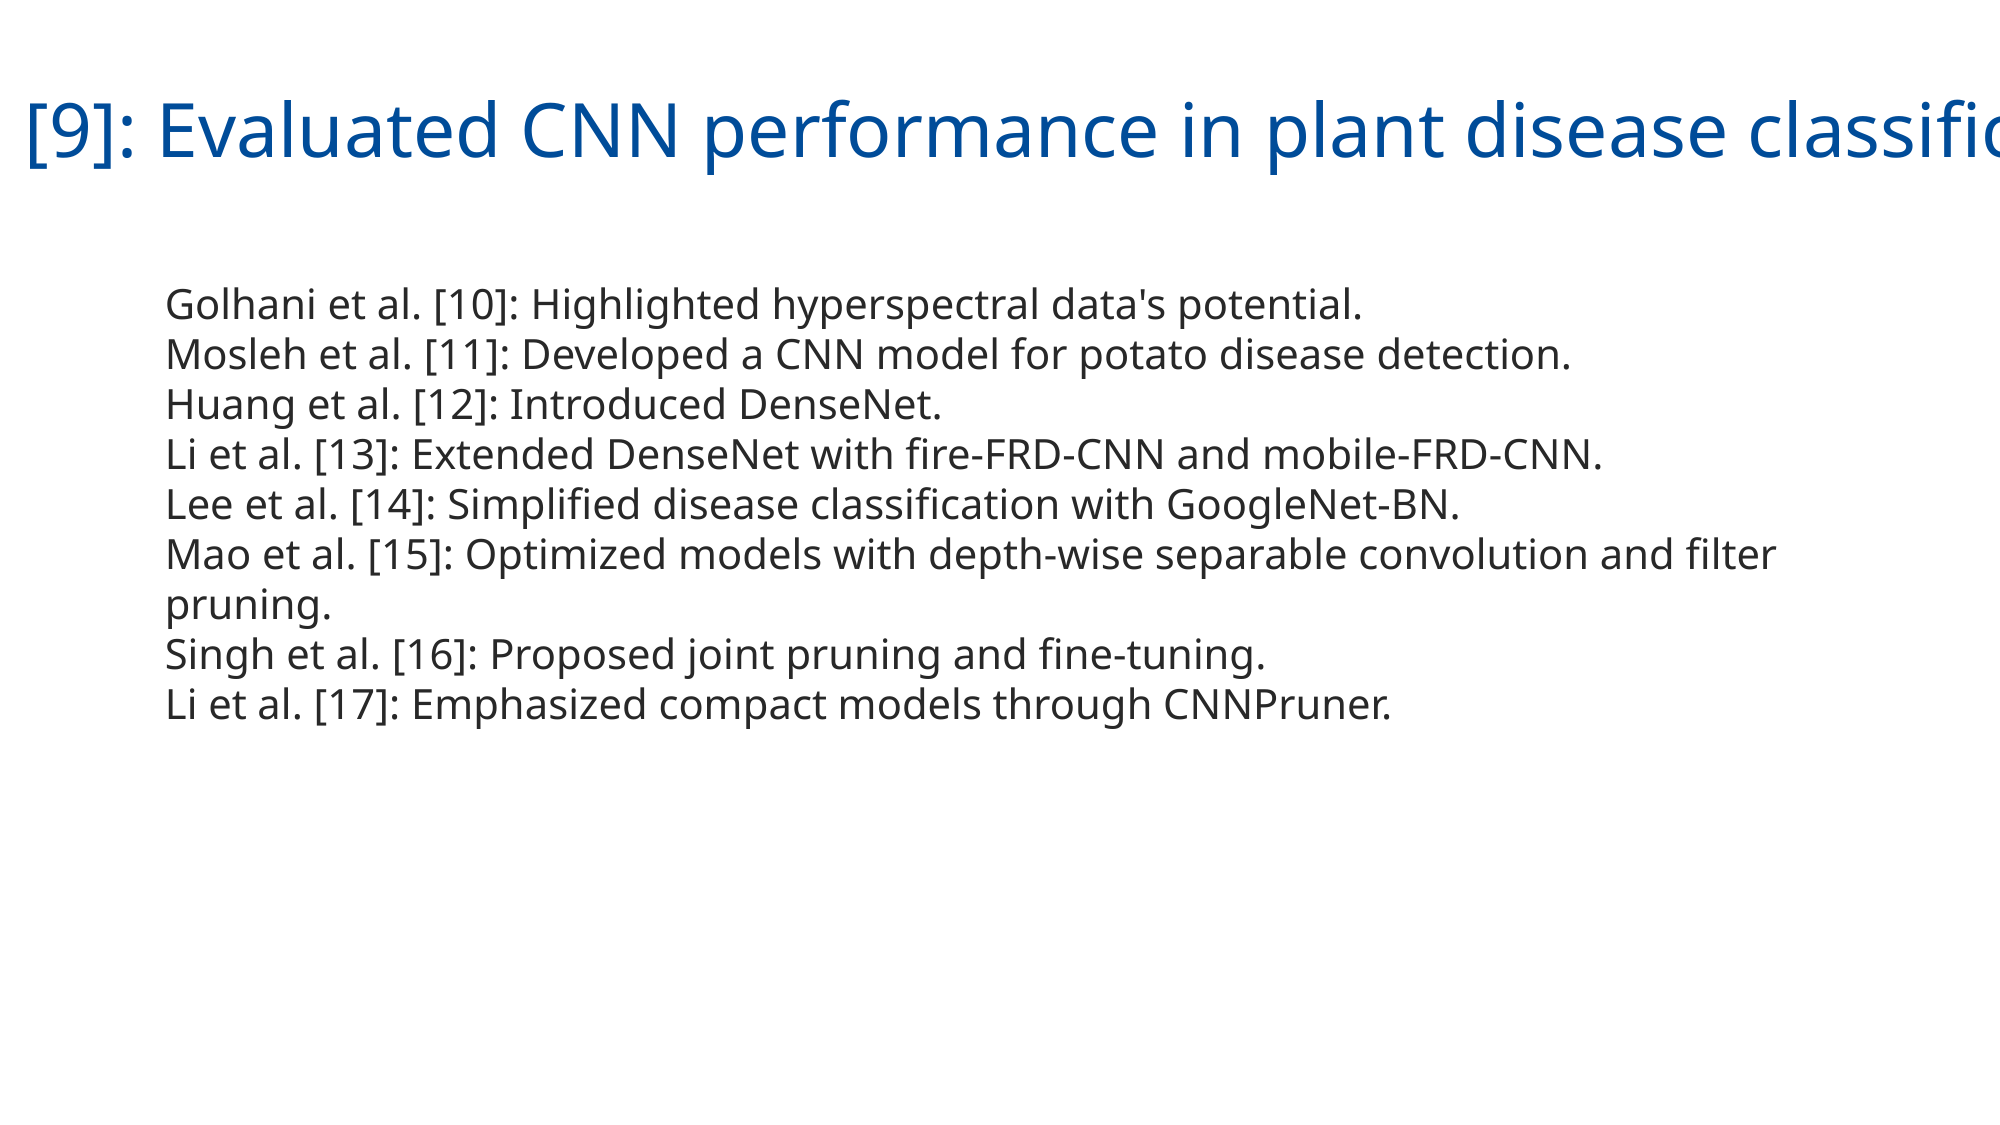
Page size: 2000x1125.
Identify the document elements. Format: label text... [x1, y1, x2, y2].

text_box Lu et al. [9]: Evaluated CNN performance in plant disease classification. [0, 74, 2000, 180]
text_box Golhani et al. [10]: Highlighted hyperspectral data's potential. Mosleh et al. [11]: Developed a CNN model for potato disease detection. Huang et al. [12]: Introduced DenseNet. Li et al. [13]: Extended DenseNet with fire-FRD-CNN and mobile-FRD-CNN. Lee et al. [14]: Simplified disease classification with GoogleNet-BN. Mao et al. [15]: Optimized models with depth-wise separable convolution and filter pruning. Singh et al. [16]: Proposed joint pruning and fine-tuning. Li et al. [17]: Emphasized compact models through CNNPruner. [149, 224, 1800, 735]
